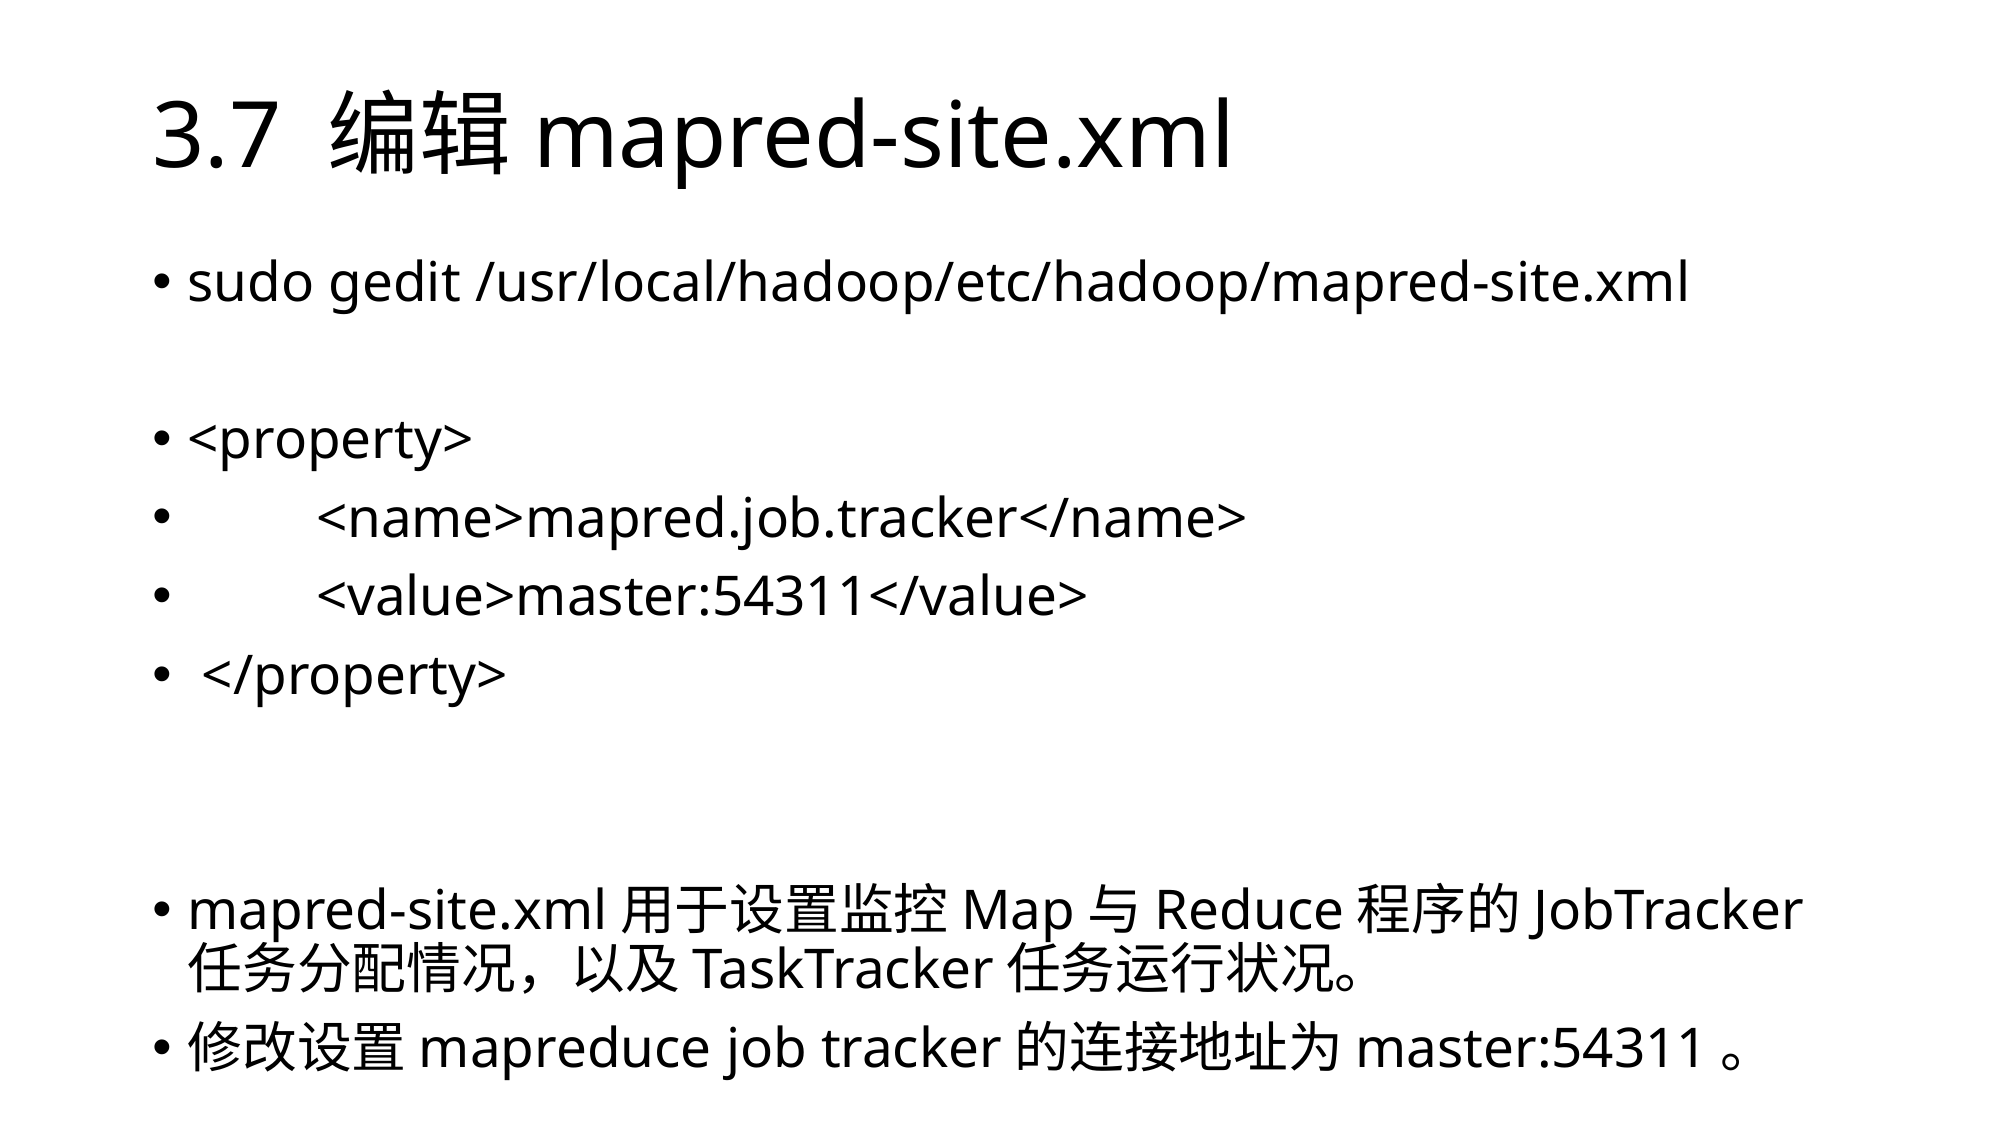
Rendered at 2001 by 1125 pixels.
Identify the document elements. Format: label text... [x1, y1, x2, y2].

title 3.7 编辑mapred-site.xml [137, 29, 1863, 246]
list sudo gedit /usr/local/hadoop/etc/hadoop/mapred-site.xml <property> <name>mapred.job.tracker</name> <value>master:54311</value> </property> mapred-site.xml用于设置监控Map与Reduce程序的JobTracker任务分配情况，以及TaskTracker任务运行状况。 修改设置mapreduce job tracker的连接地址为master:54311。 [137, 246, 1863, 1096]
